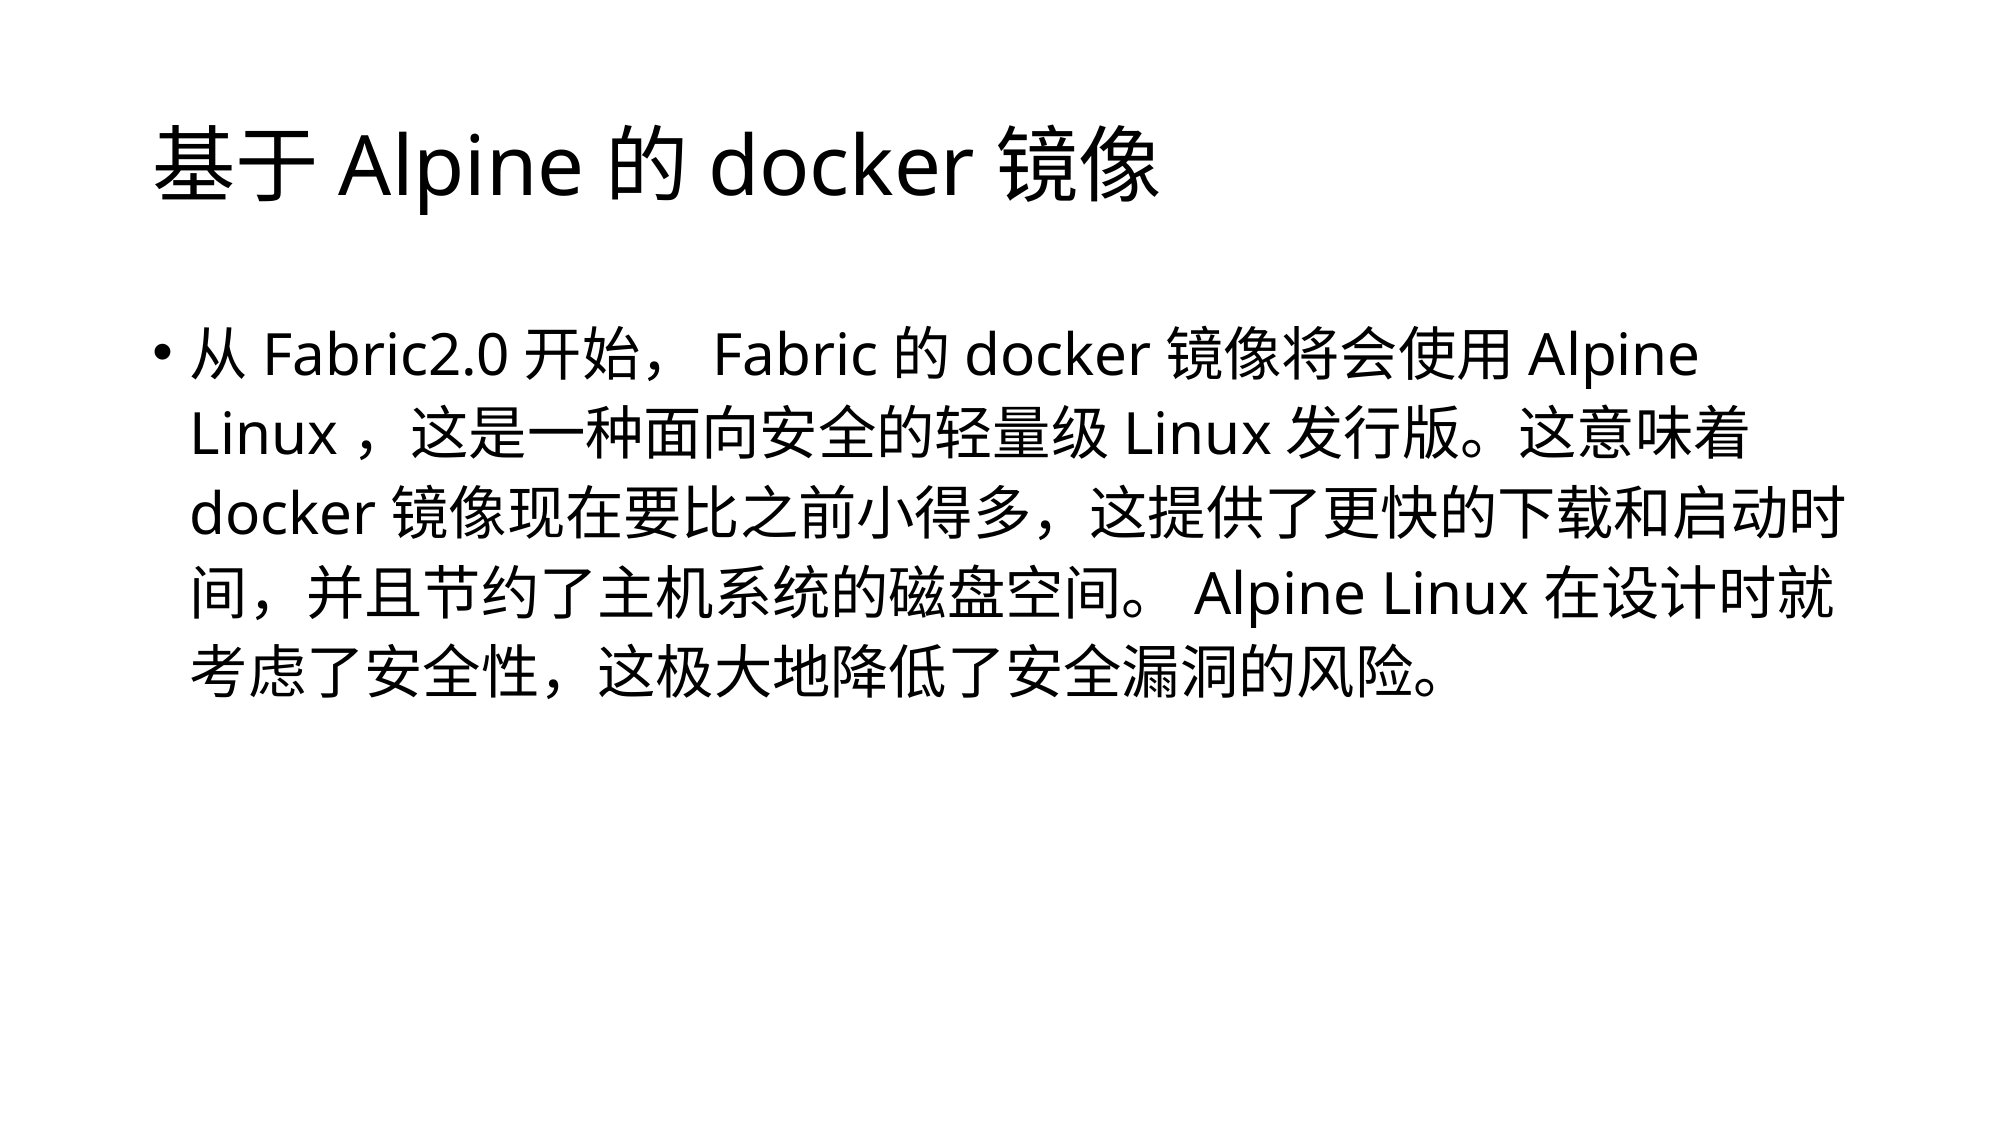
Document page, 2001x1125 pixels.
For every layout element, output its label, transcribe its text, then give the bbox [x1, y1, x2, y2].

title 基于Alpine的docker镜像 [137, 59, 1863, 278]
list 从Fabric2.0开始，Fabric的docker镜像将会使用Alpine Linux，这是一种面向安全的轻量级Linux发行版。这意味着docker镜像现在要比之前小得多，这提供了更快的下载和启动时间，并且节约了主机系统的磁盘空间。Alpine Linux在设计时就考虑了安全性，这极大地降低了安全漏洞的风险。 [137, 299, 1863, 1014]
